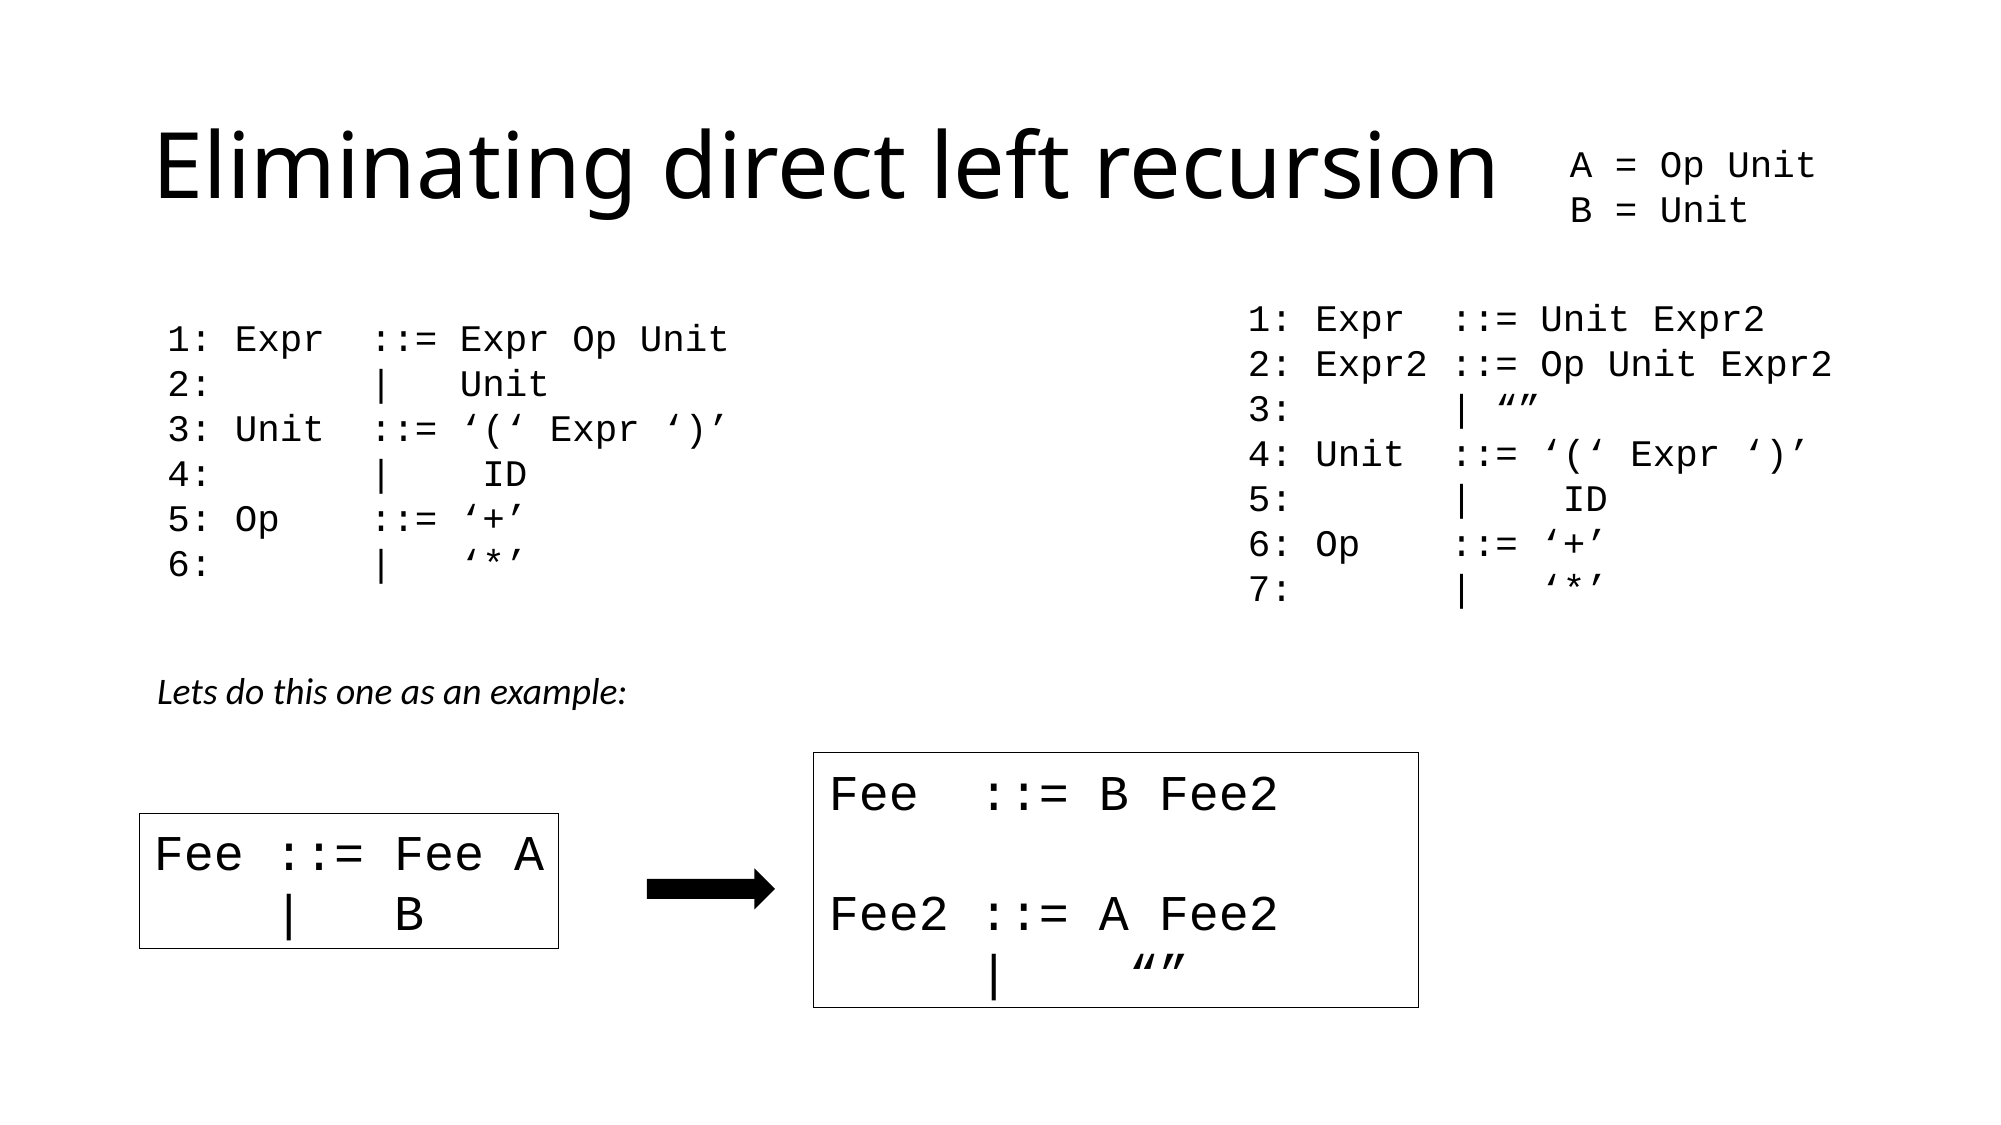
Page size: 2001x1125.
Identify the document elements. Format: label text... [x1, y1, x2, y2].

text_box Lets do this one as an example: [142, 659, 644, 720]
title Eliminating direct left recursion [137, 59, 1913, 278]
text_box 1: Expr ::= Expr Op Unit 2: | Unit 3: Unit ::= ‘(‘ Expr ‘)’ 4: | ID 5: Op ::= ‘+’ 6: | ‘*’ [152, 306, 795, 591]
text_box [646, 868, 776, 910]
text_box A = Op Unit B = Unit [1555, 132, 1833, 238]
text_box 1: Expr ::= Unit Expr2 2: Expr2 ::= Op Unit Expr2 3: | “” 4: Unit ::= ‘(‘ Expr ‘)’ 5: | ID 6: Op ::= ‘+’ 7: | ‘*’ [1233, 286, 1875, 616]
text_box Fee ::= B Fee2 Fee2 ::= A Fee2 | “” [813, 752, 1419, 1008]
text_box Fee ::= Fee A | B [139, 813, 559, 949]
